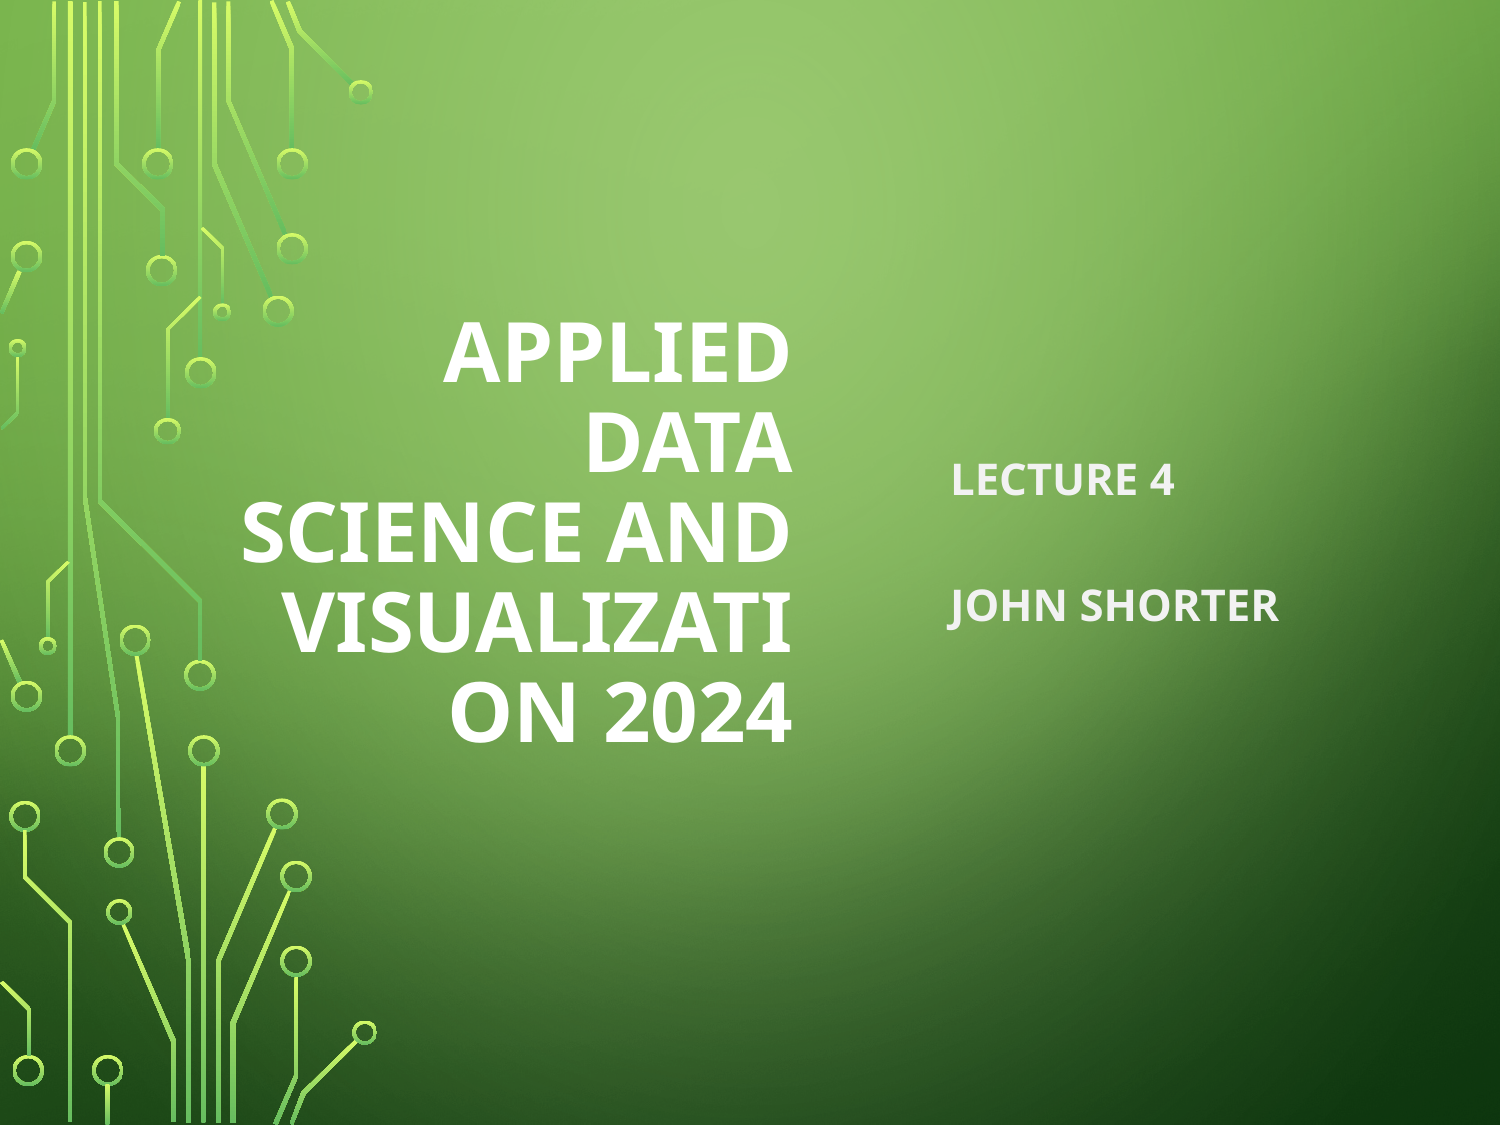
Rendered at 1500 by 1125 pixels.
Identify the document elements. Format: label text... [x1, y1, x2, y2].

subtitle Lecture 4 John Shorter [935, 184, 1313, 888]
title Applied Data Science and visualization 2024 [201, 184, 809, 888]
